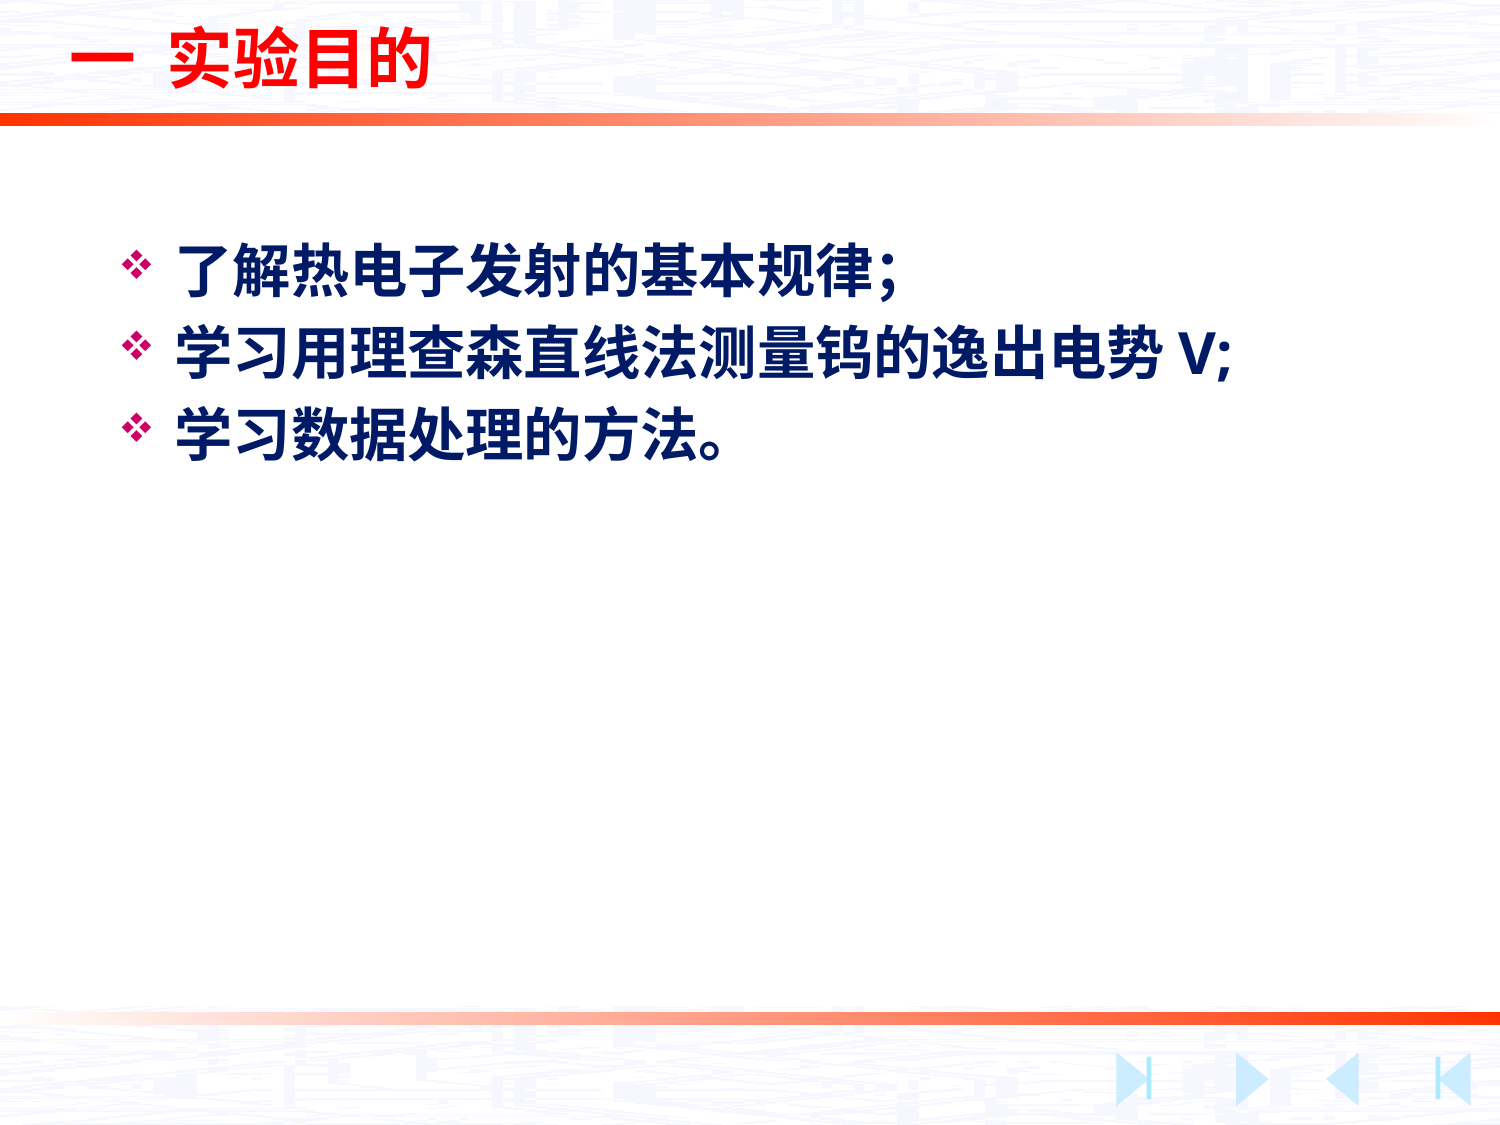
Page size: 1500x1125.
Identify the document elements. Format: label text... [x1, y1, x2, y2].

picture [0, 1025, 1500, 1125]
picture [0, 1006, 1500, 1013]
text_box 一 实验目的 [54, 9, 449, 105]
picture [0, 0, 1500, 114]
list 了解热电子发射的基本规律； 学习用理查森直线法测量钨的逸出电势V; 学习数据处理的方法。 [103, 227, 1398, 511]
